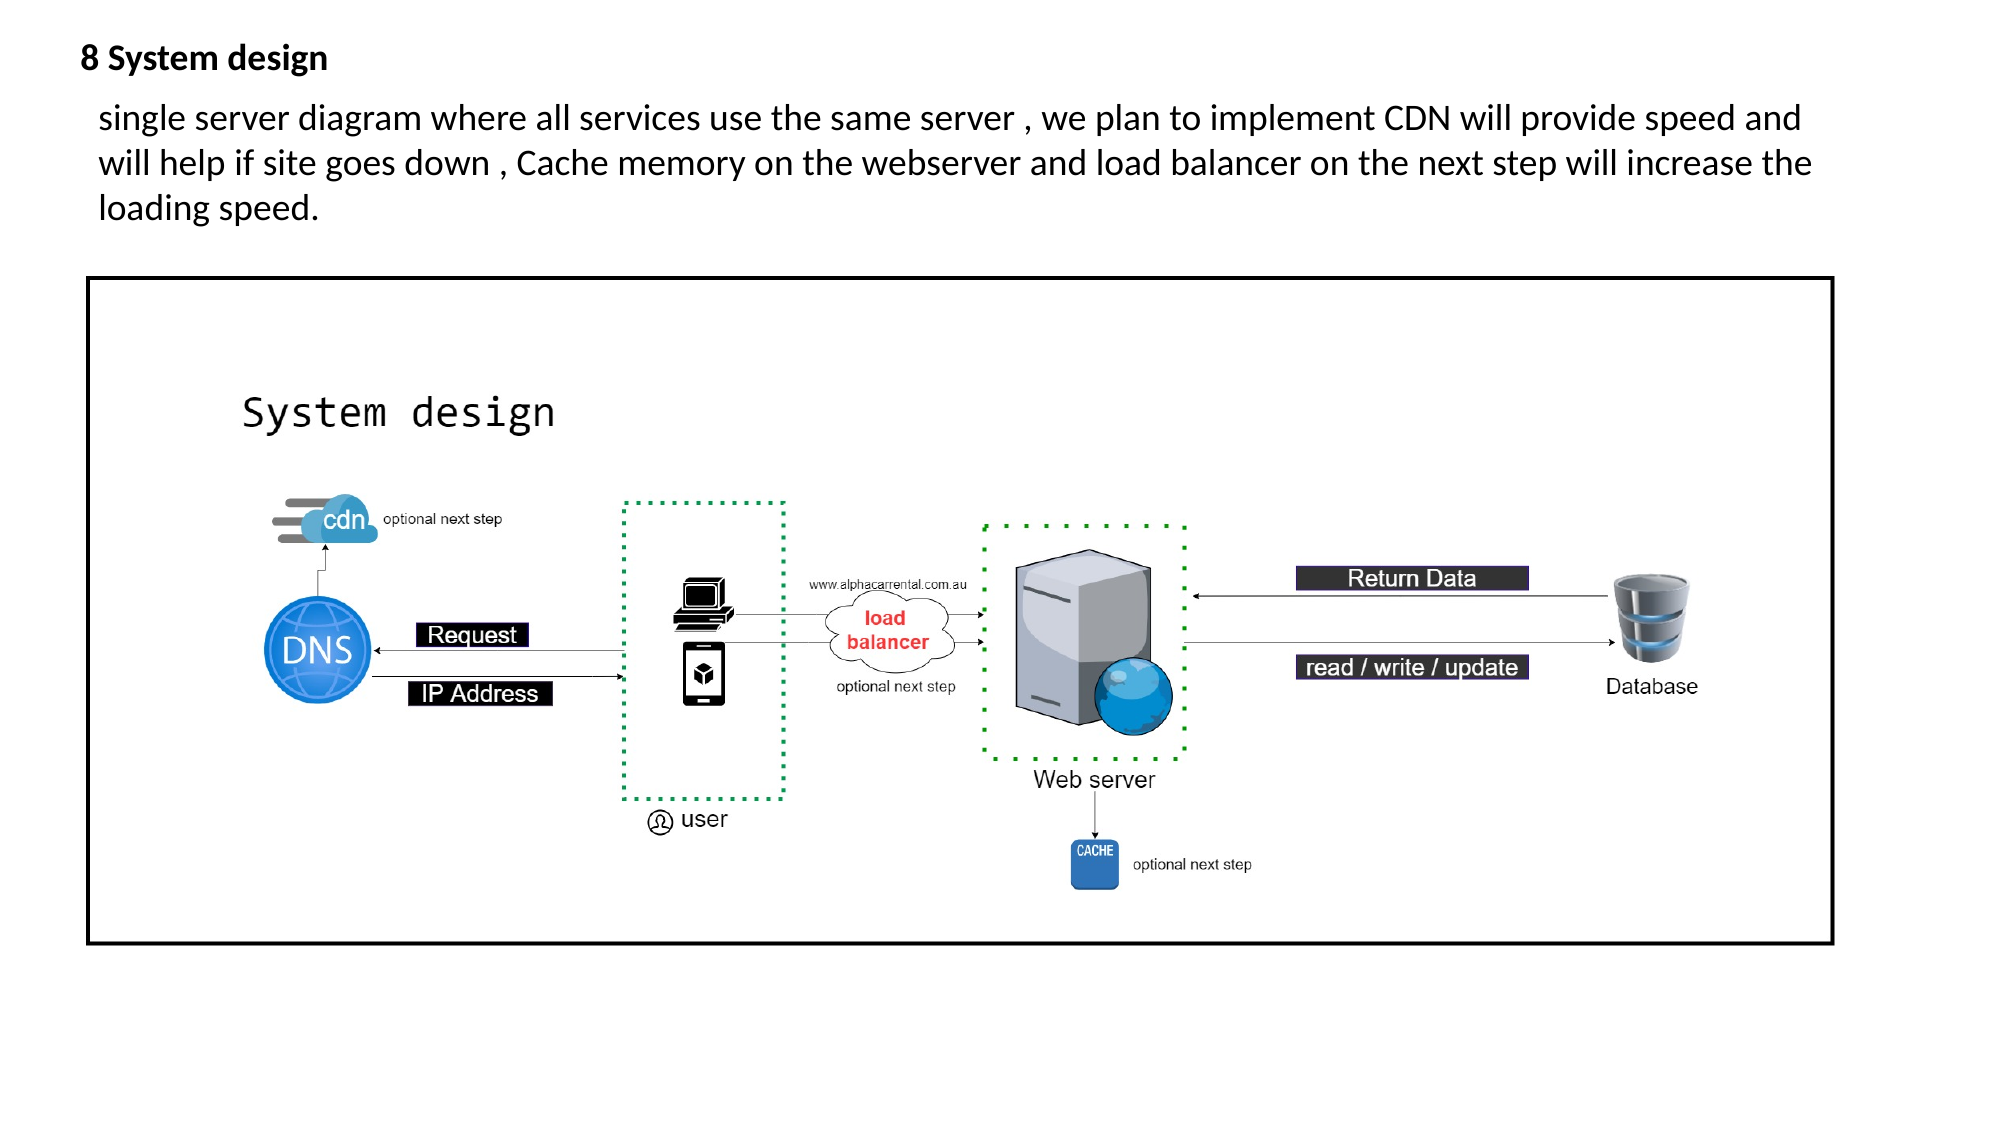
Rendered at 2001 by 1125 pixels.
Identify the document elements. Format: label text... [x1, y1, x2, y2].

picture [85, 275, 1835, 946]
text_box single server diagram where all services use the same server , we plan to implement CDN will provide speed and will help if site goes down , Cache memory on the webserver and load balancer on the next step will increase the loading speed. [83, 85, 1835, 236]
title 8 System design [65, 33, 1538, 96]
